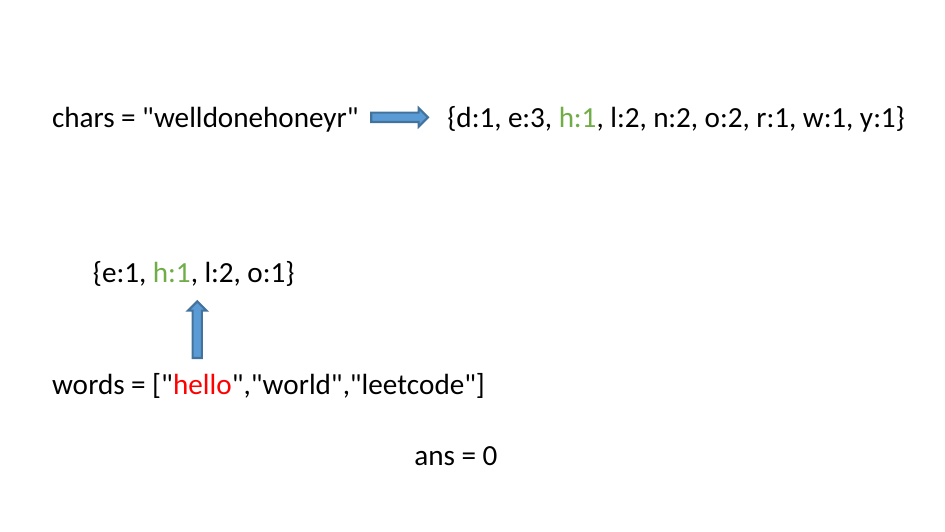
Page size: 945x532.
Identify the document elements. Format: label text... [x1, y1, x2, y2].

text_box [370, 105, 430, 130]
text_box ans = 0 [399, 429, 533, 479]
text_box chars = "welldonehoneyr" [37, 90, 379, 141]
text_box words = ["hello","world","leetcode"] [37, 357, 572, 408]
text_box {d:1, e:3, h:1, l:2, n:2, o:2, r:1, w:1, y:1} [432, 90, 930, 141]
text_box [185, 299, 210, 360]
text_box {e:1, h:1, l:2, o:1} [78, 245, 317, 296]
